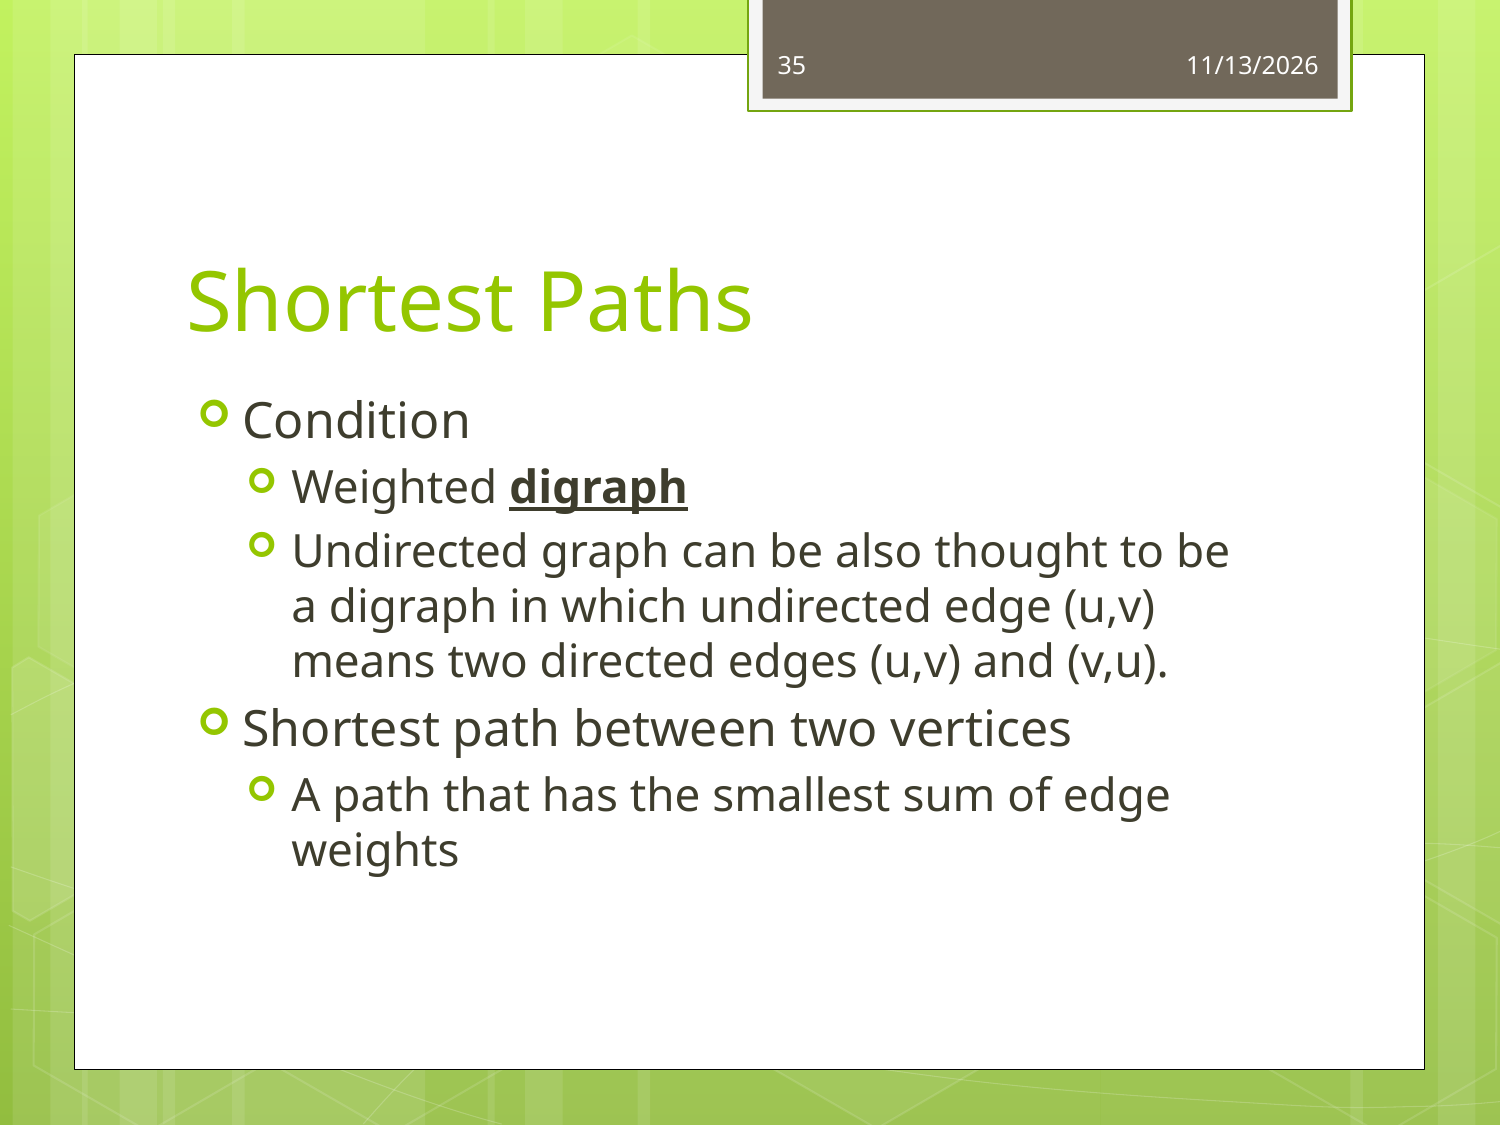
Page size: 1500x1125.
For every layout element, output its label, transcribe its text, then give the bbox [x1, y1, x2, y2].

slide_number 35 [762, 36, 982, 97]
list Condition Weighted digraph Undirected graph can be also thought to be a digraph in which undirected edge (u,v) means two directed edges (u,v) and (v,u). Shortest path between two vertices A path that has the smallest sum of edge weights [171, 381, 1283, 957]
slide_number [983, 36, 1334, 97]
title Shortest Paths [171, 168, 1324, 357]
